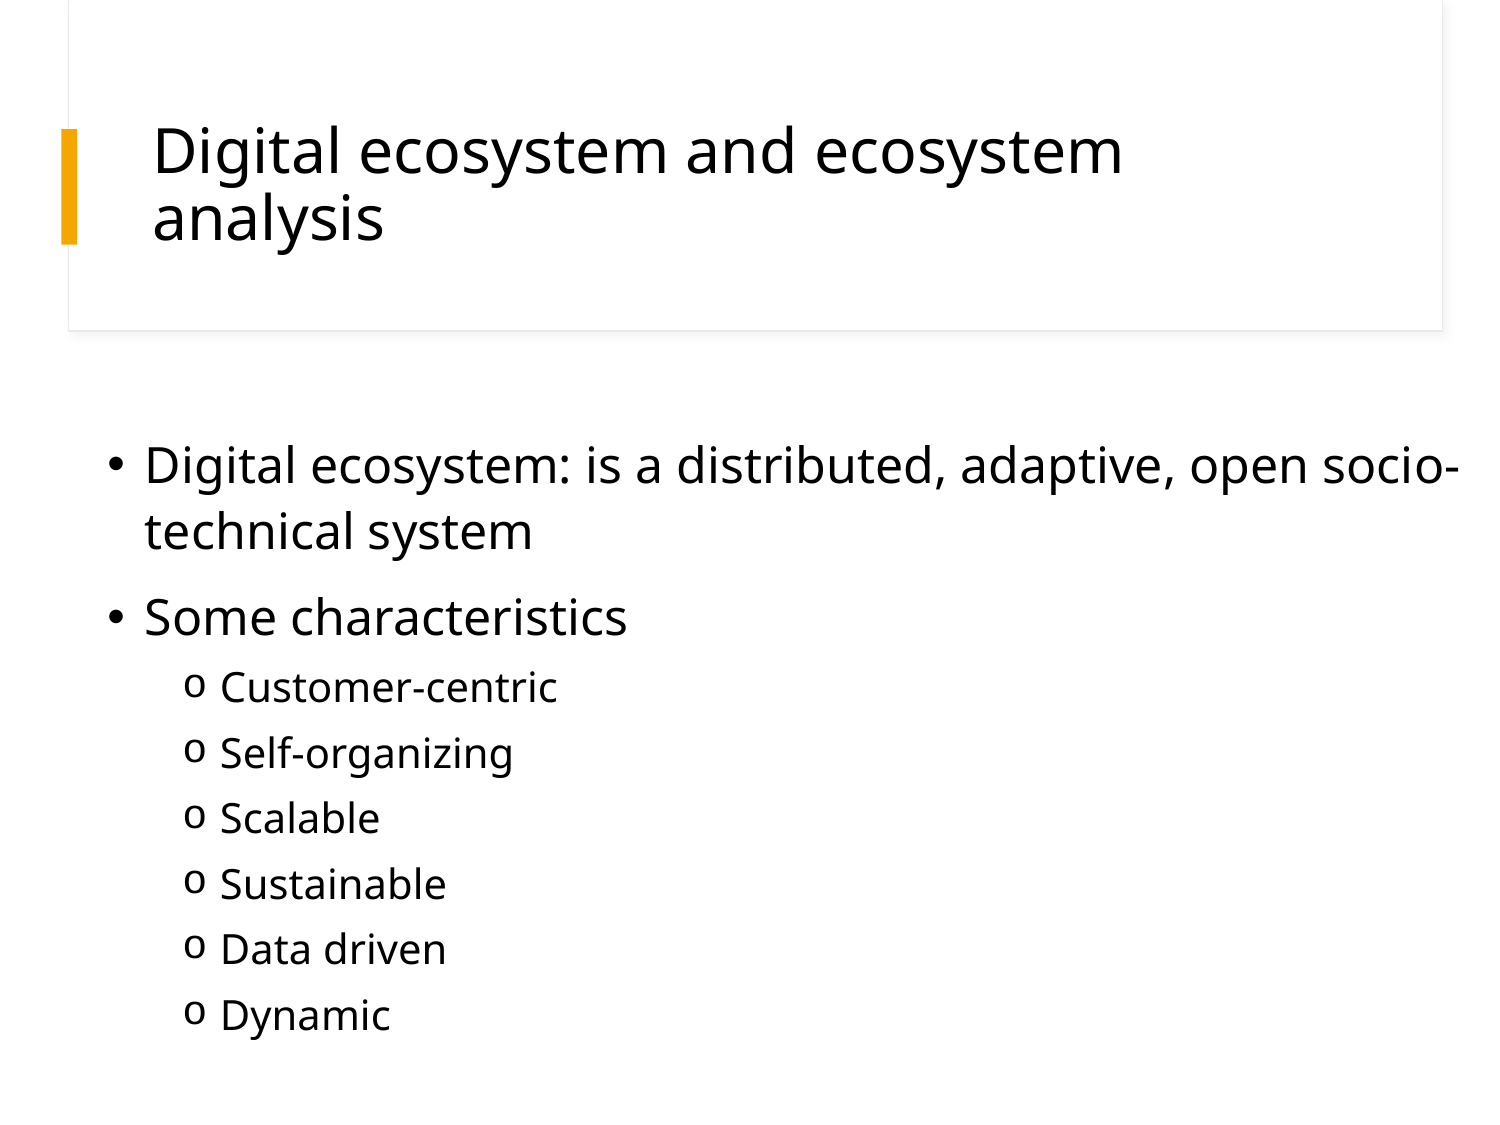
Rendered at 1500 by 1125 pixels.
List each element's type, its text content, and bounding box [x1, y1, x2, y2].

list Digital ecosystem: is a distributed, adaptive, open socio-technical system Some characteristics Customer-centric Self-organizing Scalable Sustainable Data driven Dynamic [92, 419, 1482, 1047]
title Digital ecosystem and ecosystem analysis [137, 90, 1389, 284]
